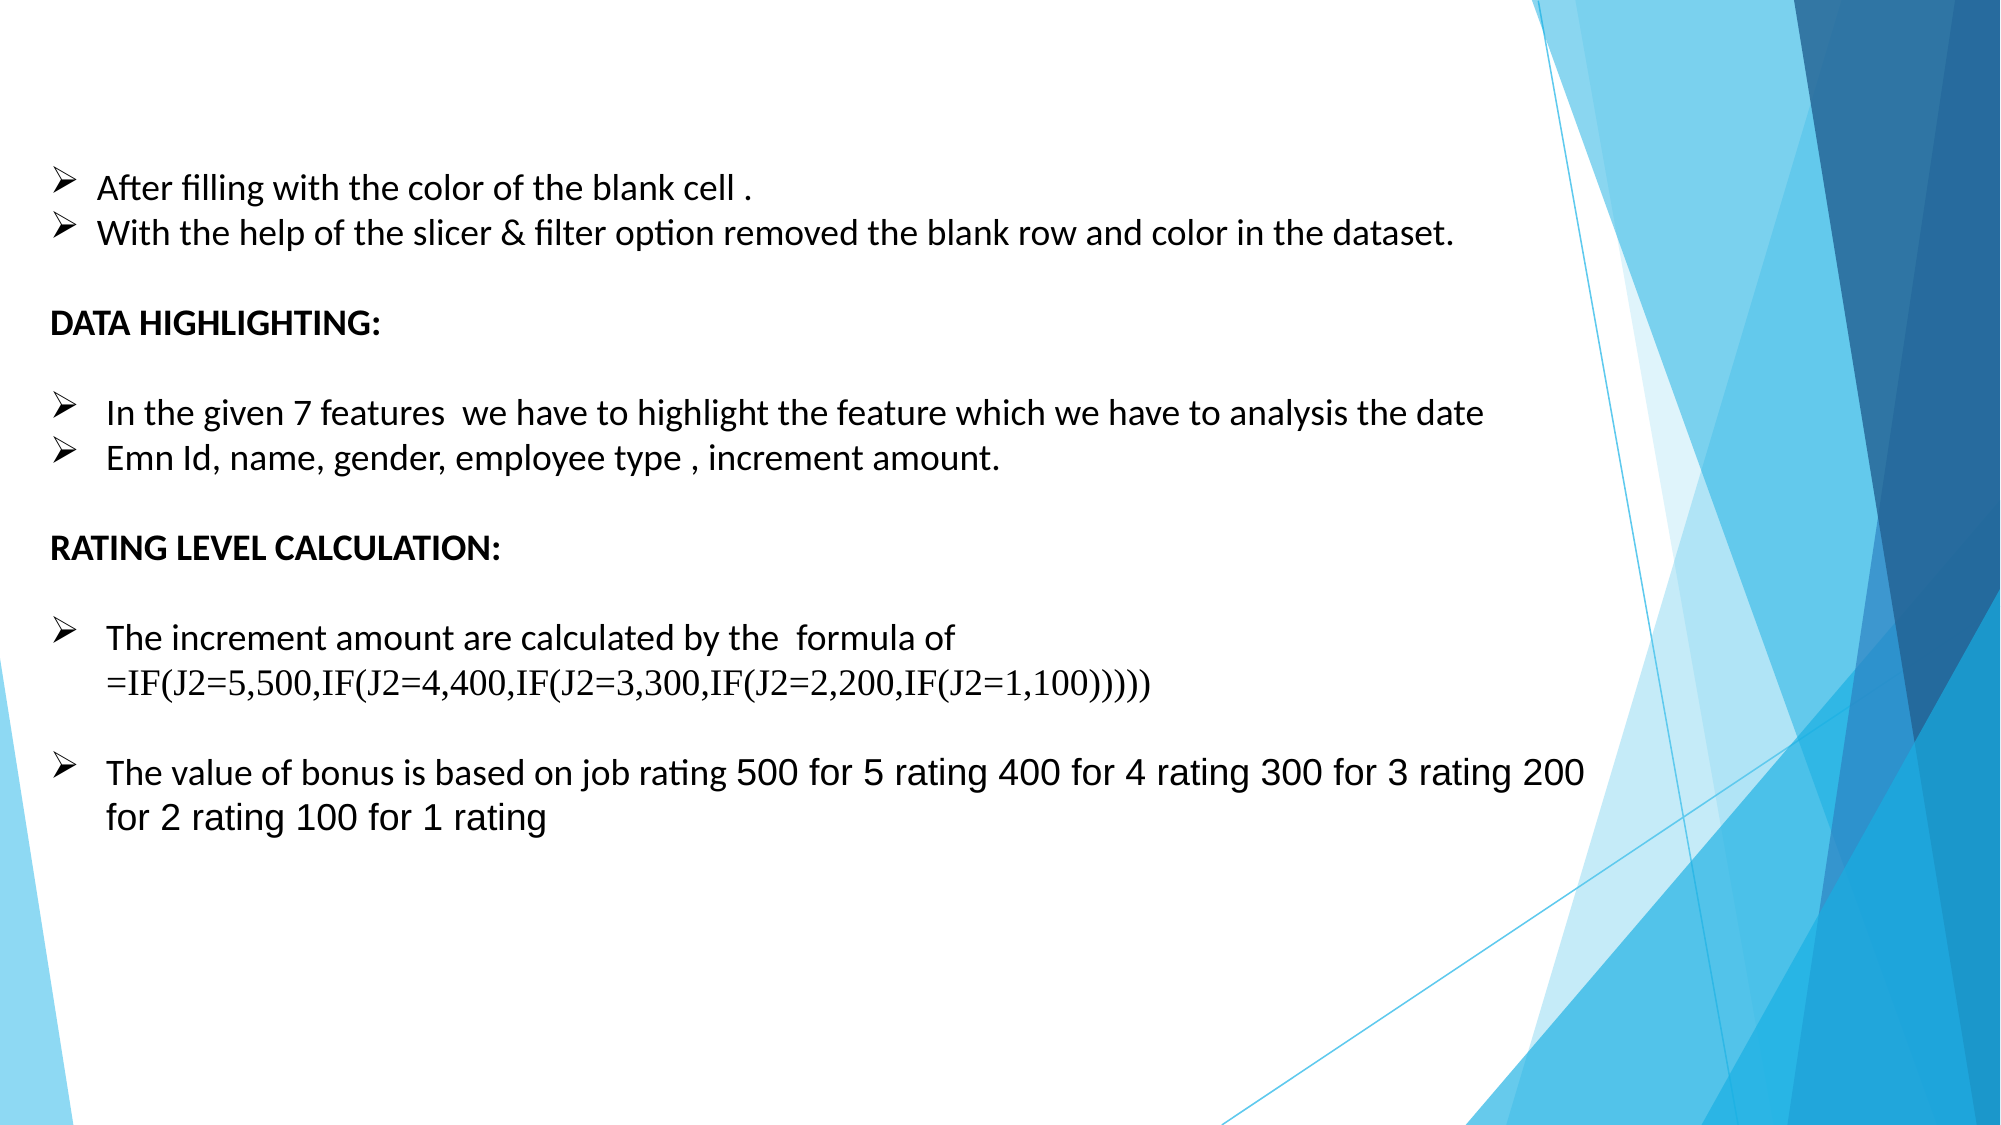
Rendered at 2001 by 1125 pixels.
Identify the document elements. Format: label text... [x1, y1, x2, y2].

list After filling with the color of the blank cell . With the help of the slicer & filter option removed the blank row and color in the dataset. DATA HIGHLIGHTING: In the given 7 features we have to highlight the feature which we have to analysis the date Emn Id, name, gender, employee type , increment amount. RATING LEVEL CALCULATION: The increment amount are calculated by the formula of =IF(J2=5,500,IF(J2=4,400,IF(J2=3,300,IF(J2=2,200,IF(J2=1,100))))) The value of bonus is based on job rating 500 for 5 rating 400 for 4 rating 300 for 3 rating 200 for 2 rating 100 for 1 rating [50, 162, 1613, 845]
